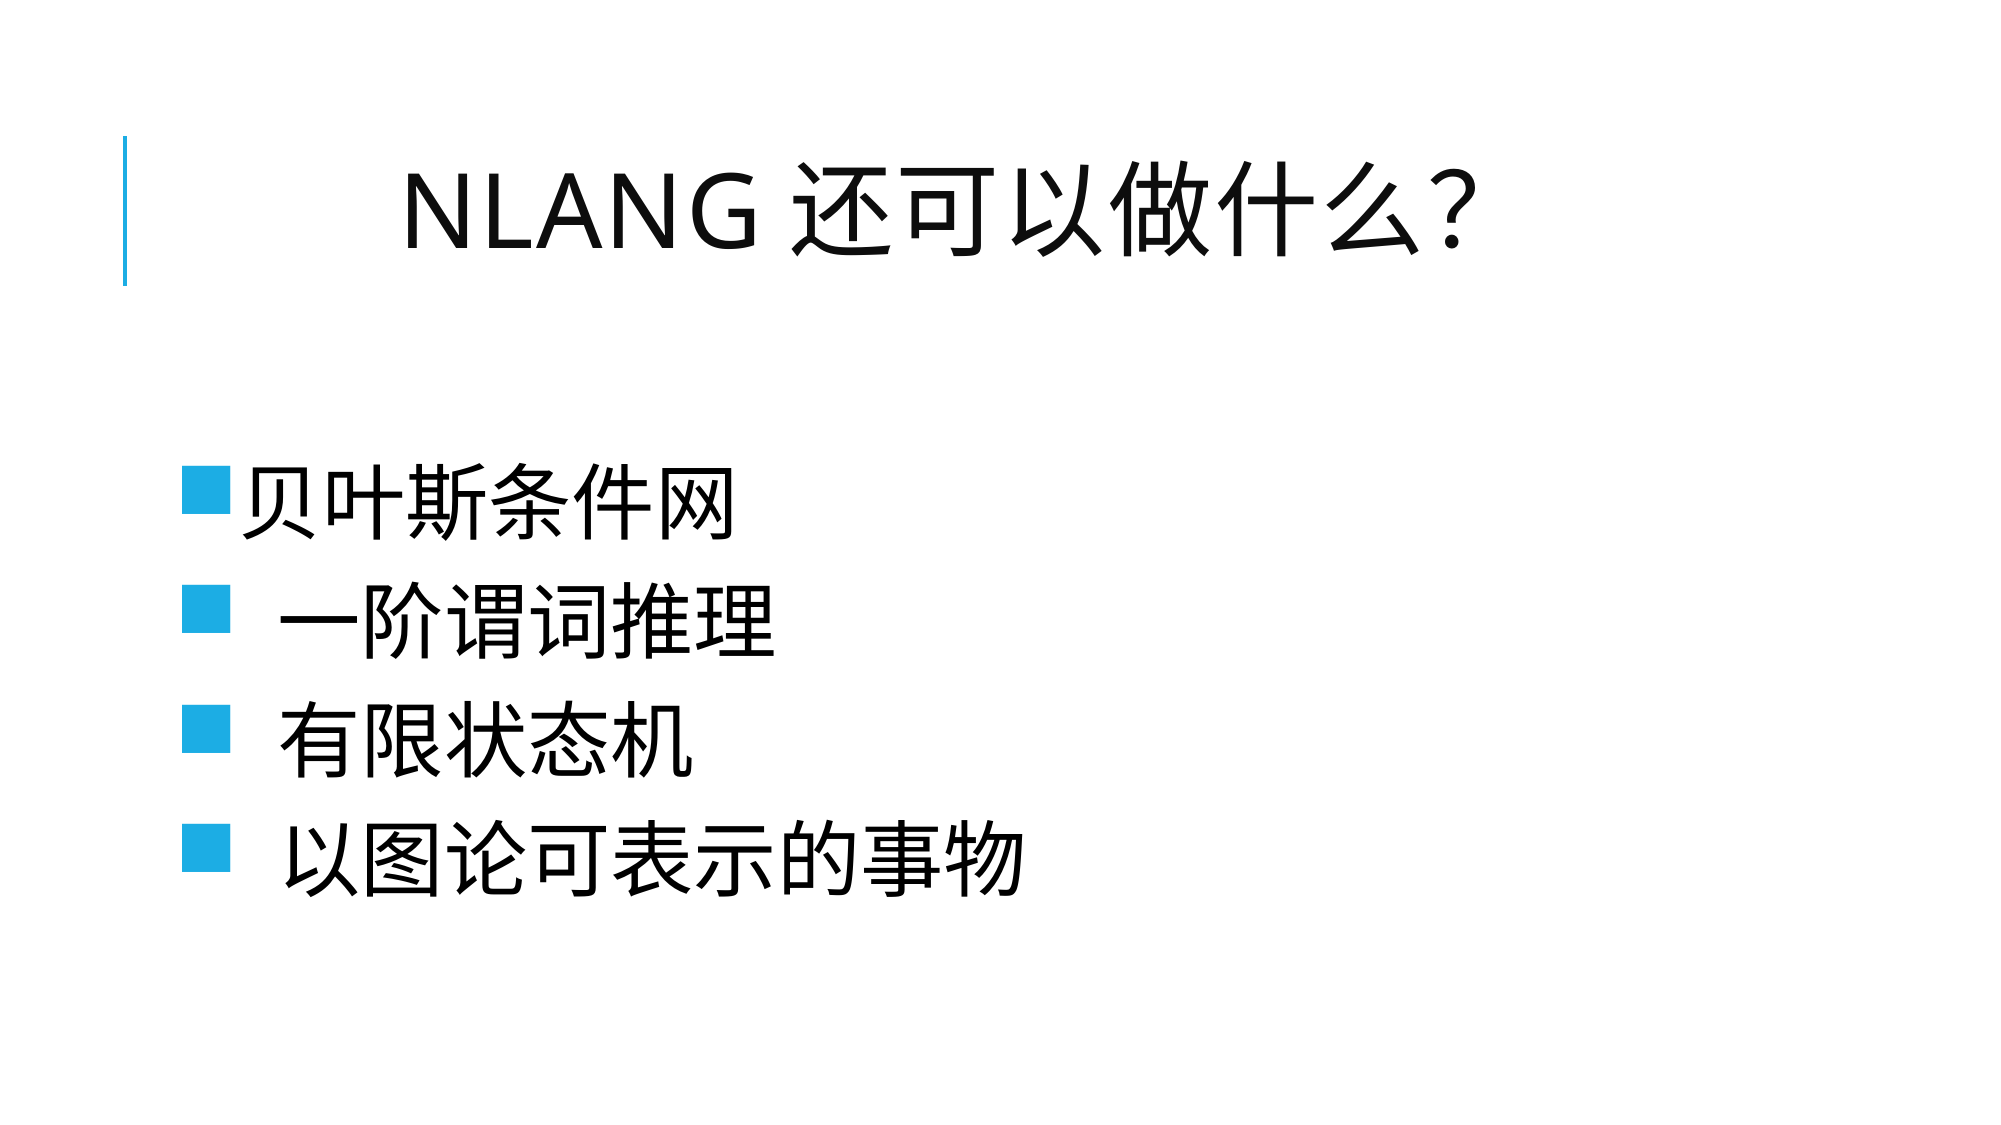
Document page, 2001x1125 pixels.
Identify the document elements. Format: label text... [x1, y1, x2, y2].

list 贝叶斯条件网 一阶谓词推理 有限状态机 以图论可表示的事物 [168, 375, 1763, 1035]
title NLANG还可以做什么？ [168, 96, 1763, 342]
